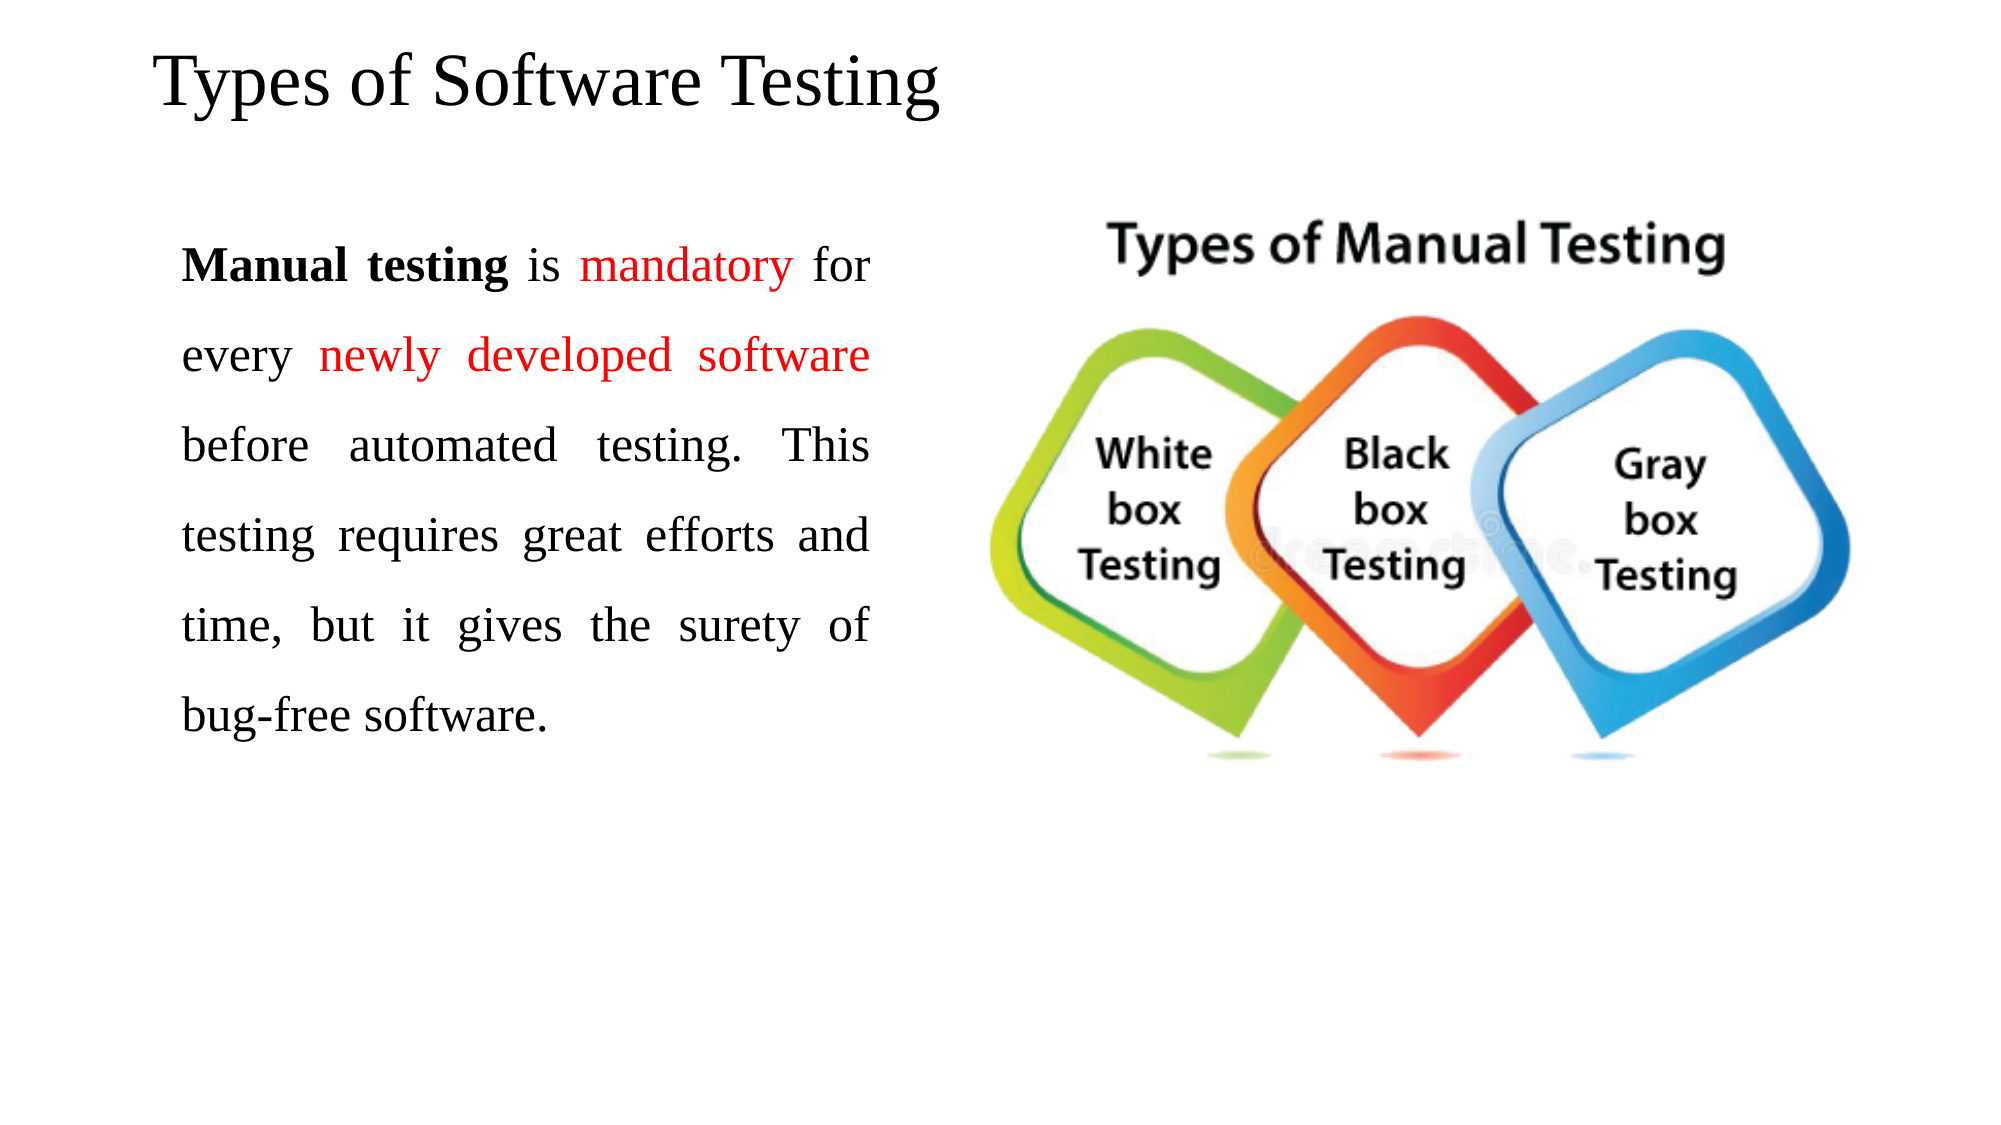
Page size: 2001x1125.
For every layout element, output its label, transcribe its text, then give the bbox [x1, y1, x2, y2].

title Types of Software Testing [137, 32, 1863, 129]
text_box Manual testing is mandatory for every newly developed software before automated testing. This testing requires great efforts and time, but it gives the surety of bug-free software. [166, 194, 886, 749]
picture [958, 147, 1863, 791]
